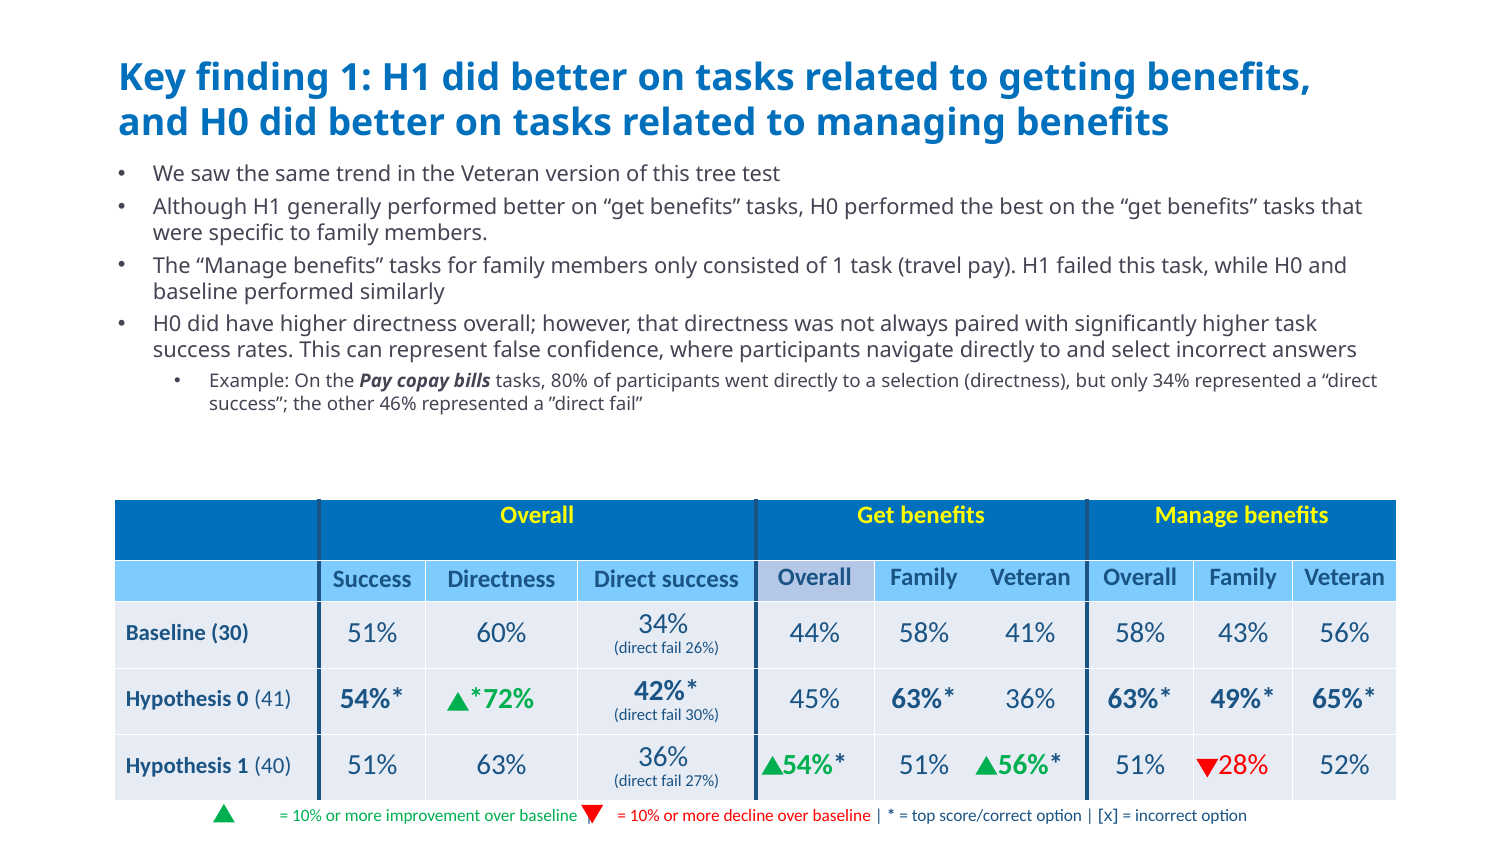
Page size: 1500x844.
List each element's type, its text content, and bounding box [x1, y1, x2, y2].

table_cell 41% [974, 602, 1085, 668]
text_box [212, 803, 235, 823]
table_cell Baseline (30) [115, 602, 317, 668]
table_cell 54%* [321, 669, 425, 734]
text_box We saw the same trend in the Veteran version of this tree test Although H1 generally performed better on “get benefits” tasks, H0 performed the best on the “get benefits” tasks that were specific to family members. The “Manage benefits” tasks for family members only consisted of 1 task (travel pay). H1 failed this task, while H0 and baseline performed similarly H0 did have higher directness overall; however, that directness was not always paired with significantly higher task success rates. This can represent false confidence, where participants navigate directly to and select incorrect answers Example: On the Pay copay bills tasks, 80% of participants went directly to a selection (directness), but only 34% represented a “direct success”; the other 46% represented a ”direct fail” [103, 152, 1397, 421]
table_header Overall [321, 500, 754, 560]
table_cell Family [1194, 561, 1292, 601]
table_cell 36% (direct fail 27%) [578, 735, 754, 798]
table_cell Overall [1089, 561, 1193, 601]
table_cell [115, 561, 317, 601]
table_cell 51% [321, 602, 425, 668]
table_cell 56%* [974, 735, 1085, 798]
table_cell Direct success [578, 561, 754, 601]
table_header [115, 500, 317, 560]
table_cell Veteran [974, 561, 1085, 601]
table_cell 44% [758, 602, 874, 668]
text_box [1196, 758, 1219, 778]
table_cell 43% [1194, 602, 1292, 668]
table_cell *72% [426, 669, 577, 734]
title Key finding 1: H1 did better on tasks related to getting benefits, and H0 did better on tasks related to managing benefits [103, 44, 1397, 152]
table_cell 42%* (direct fail 30%) [578, 669, 754, 734]
table_cell 58% [875, 602, 974, 668]
table_cell Success [321, 561, 425, 601]
table_cell Directness [426, 561, 577, 601]
text_box [761, 756, 784, 775]
table_cell 65%* [1293, 669, 1396, 734]
table_cell 60% [426, 602, 577, 668]
table_cell 54%* [758, 735, 874, 798]
table_cell 34% (direct fail 26%) [578, 602, 754, 668]
table_header Manage benefits [1089, 500, 1396, 560]
table_cell Veteran [1293, 561, 1396, 601]
table_cell 63% [426, 735, 577, 798]
table_cell 28% [1194, 735, 1292, 798]
table_cell Hypothesis 0 (41) [115, 669, 317, 734]
table_header Get benefits [758, 500, 1085, 560]
text_box [975, 756, 998, 775]
table_cell 36% [974, 669, 1085, 734]
table_cell 58% [1089, 602, 1193, 668]
table_cell 63%* [1089, 669, 1193, 734]
text_box [447, 692, 469, 711]
text_box = 10% or more improvement over baseline | = 10% or more decline over baseline | * = top score/correct option | [x] = incorrect option [84, 798, 1443, 832]
table_cell Overall [758, 561, 874, 601]
table_cell Family [875, 561, 974, 601]
text_box [581, 804, 604, 824]
table_cell 51% [875, 735, 974, 798]
table_cell 63%* [875, 669, 974, 734]
table_cell 51% [321, 735, 425, 798]
table_cell 56% [1293, 602, 1396, 668]
table_cell 51% [1089, 735, 1193, 798]
table_cell 45% [758, 669, 874, 734]
table_cell 49%* [1194, 669, 1292, 734]
table_cell Hypothesis 1 (40) [115, 735, 317, 798]
table_cell 52% [1293, 735, 1396, 798]
